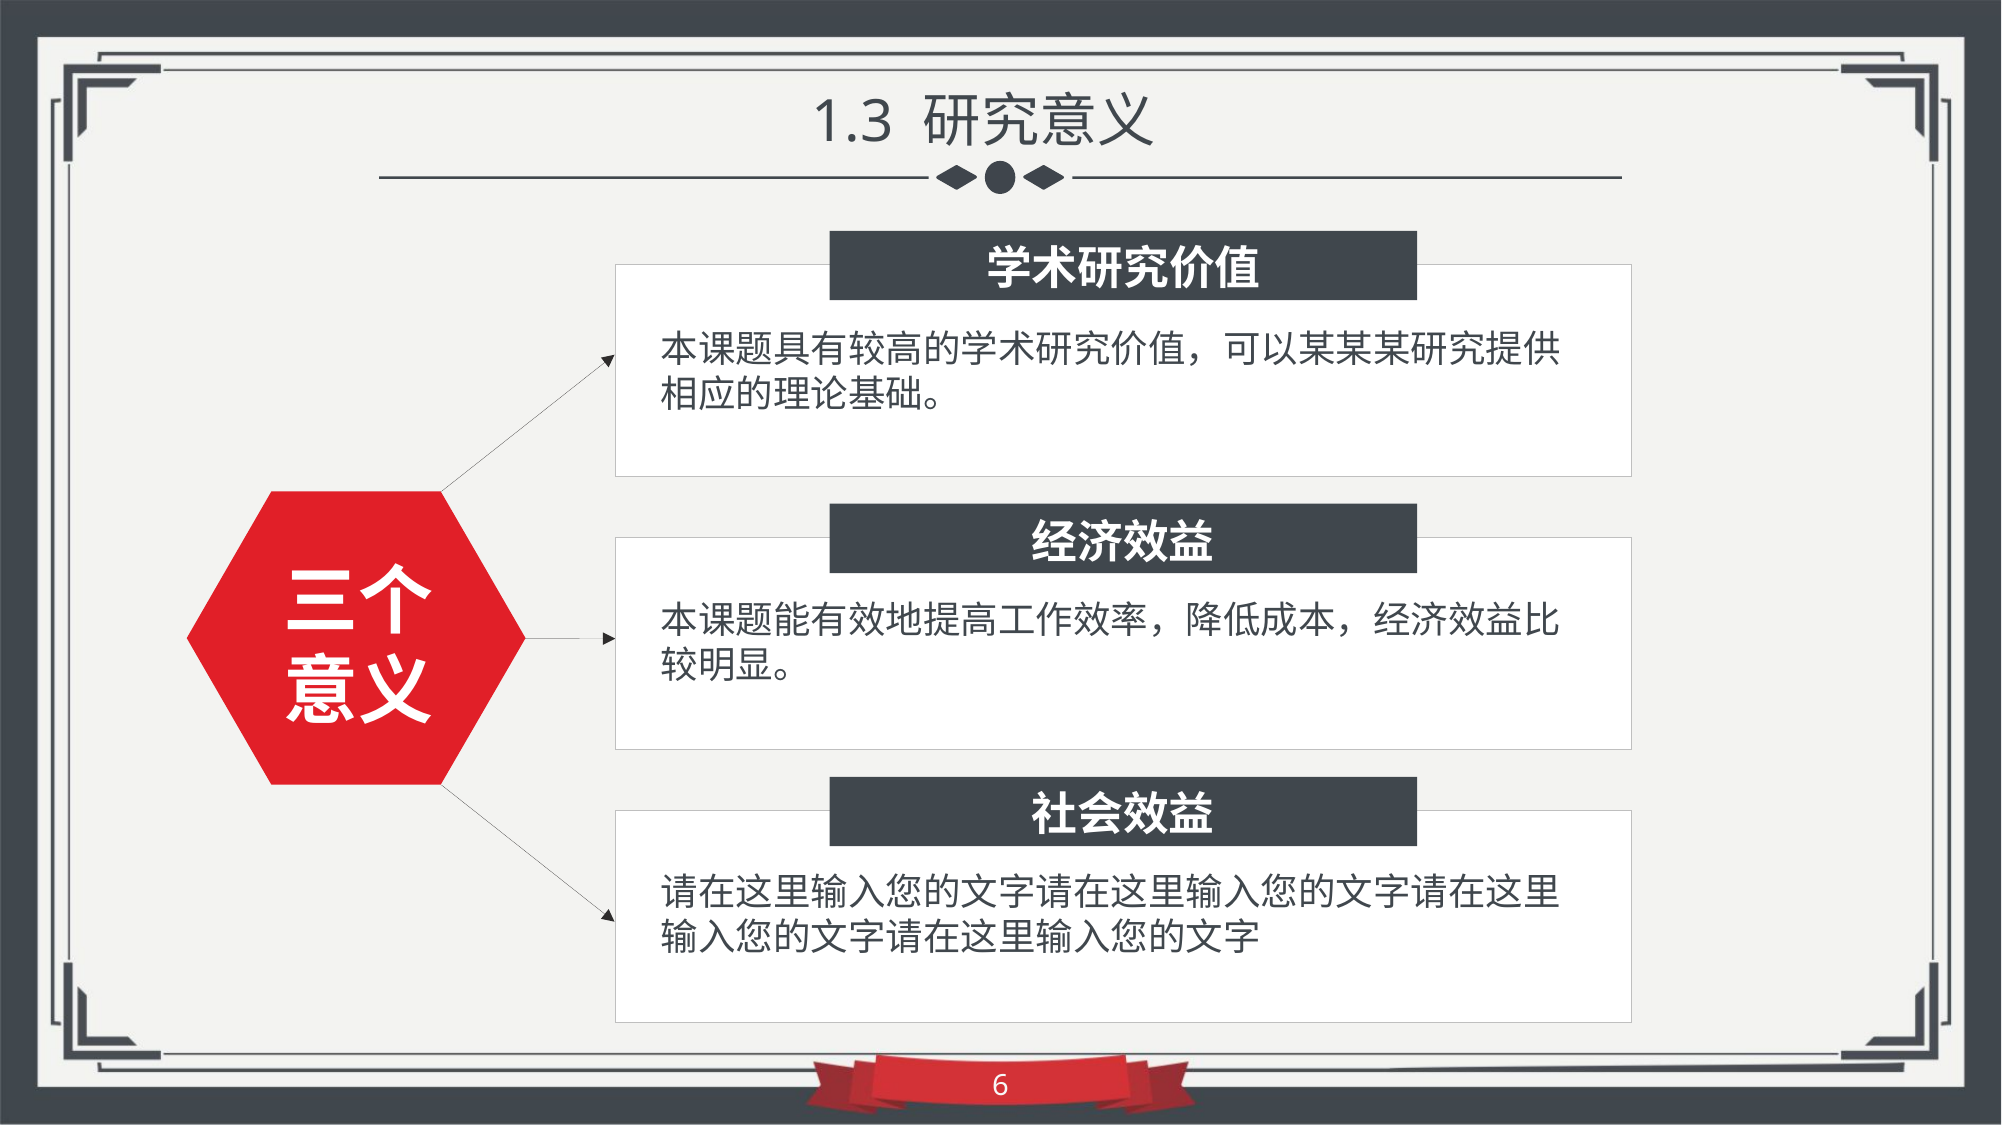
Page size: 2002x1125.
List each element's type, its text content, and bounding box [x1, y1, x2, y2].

text_box [615, 810, 1632, 1023]
text_box [482, 562, 526, 714]
text_box [525, 632, 615, 645]
text_box [829, 503, 1418, 574]
text_box [1379, 230, 1418, 301]
picture [0, 0, 2002, 1125]
text_box [240, 491, 472, 545]
text_box [829, 230, 868, 301]
text_box 社会效益 [868, 777, 1379, 847]
text_box [441, 354, 615, 492]
text_box [615, 537, 1632, 750]
text_box 1.3 研究意义 [636, 83, 1332, 154]
text_box 三个意义 [235, 545, 482, 741]
text_box [615, 264, 1632, 477]
text_box 本课题具有较高的学术研究价值，可以某某某研究提供相应的理论基础。 [645, 318, 1591, 423]
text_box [378, 160, 1623, 195]
text_box 学术研究价值 [868, 230, 1379, 301]
text_box 请在这里输入您的文字请在这里输入您的文字请在这里输入您的文字请在这里输入您的文字 [645, 860, 1591, 966]
text_box [246, 741, 467, 785]
text_box [441, 784, 615, 922]
text_box [829, 776, 1418, 847]
text_box 本课题能有效地提高工作效率，降低成本，经济效益比较明显。 [645, 588, 1591, 694]
text_box [186, 554, 235, 722]
text_box 经济效益 [868, 505, 1379, 575]
